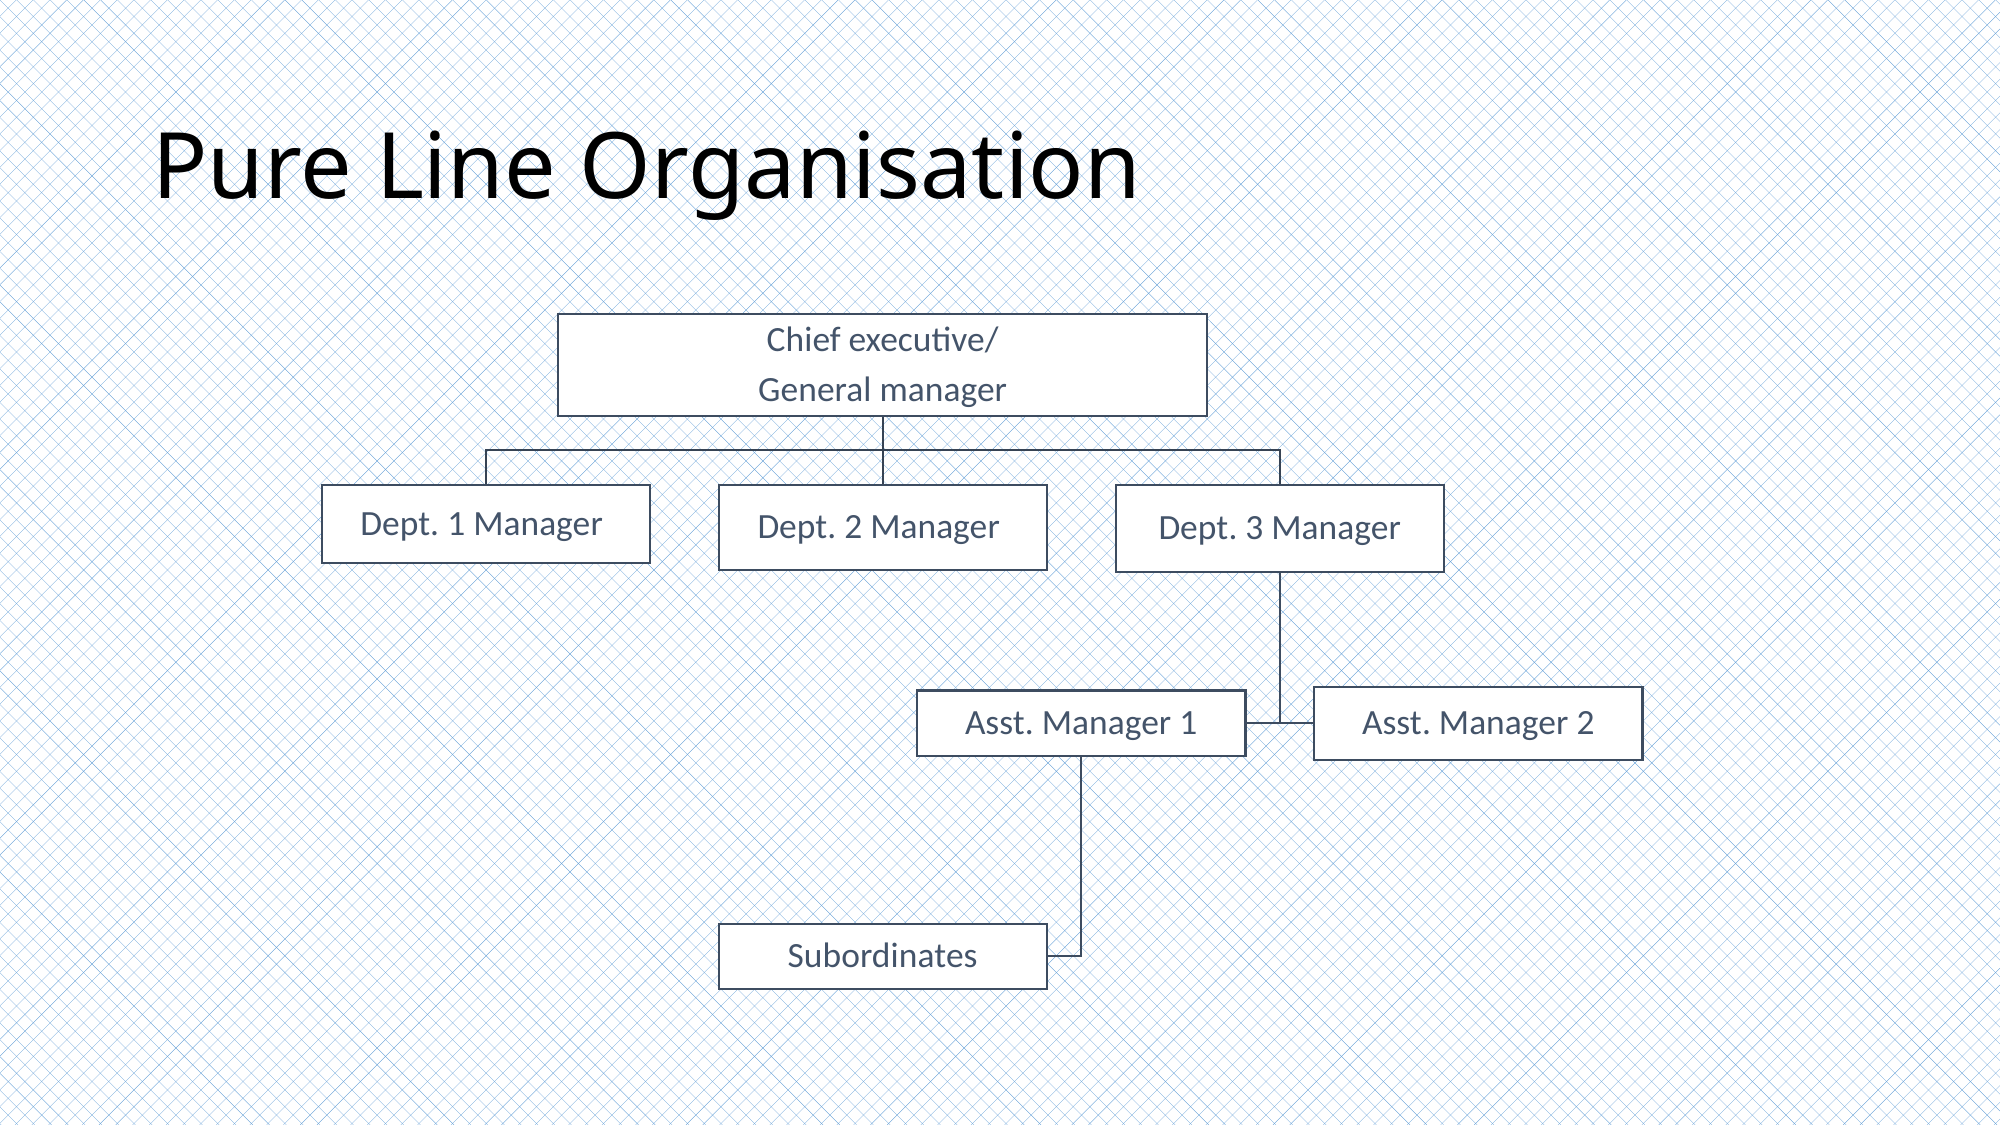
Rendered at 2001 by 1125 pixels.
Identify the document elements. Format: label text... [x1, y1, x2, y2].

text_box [78, 314, 1886, 1039]
title Pure Line Organisation [137, 59, 1863, 278]
